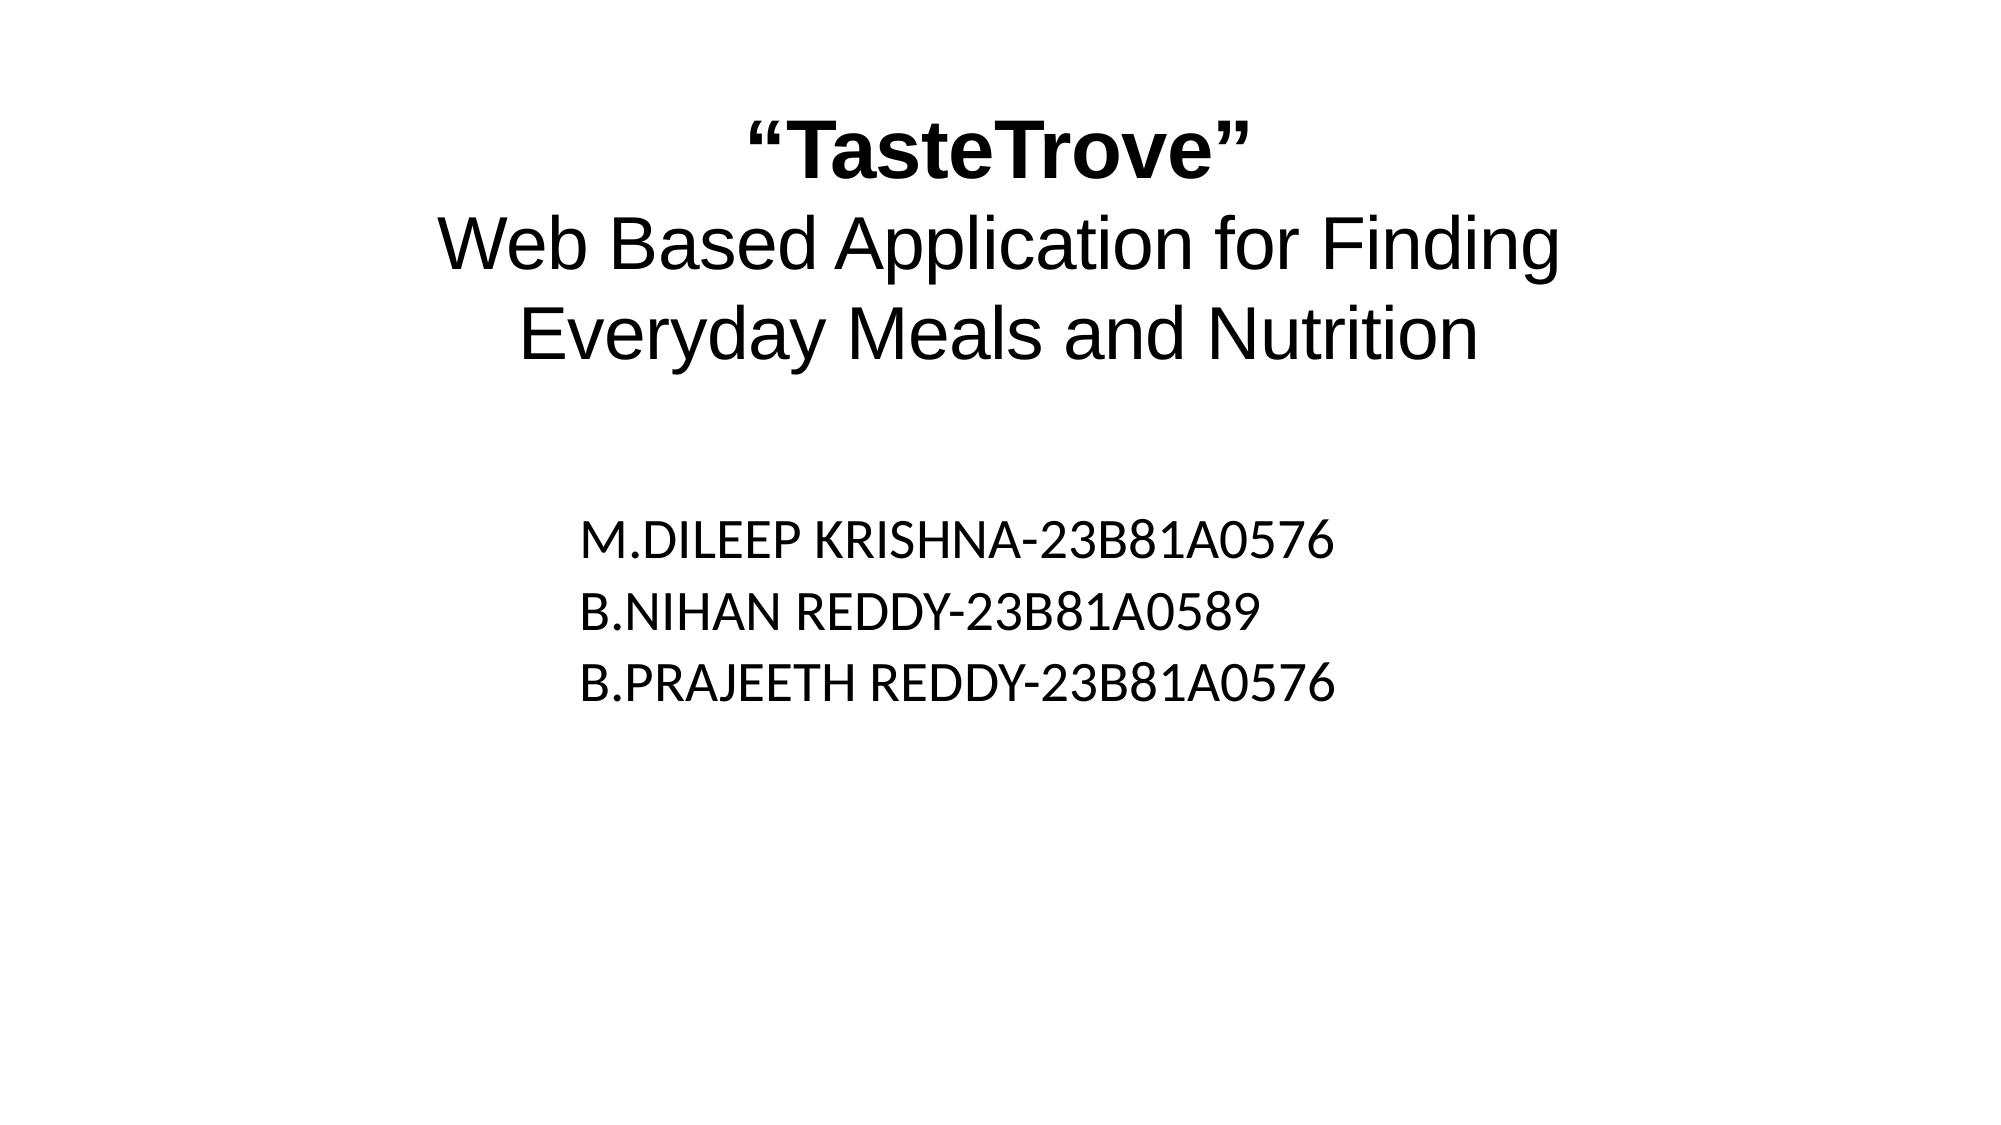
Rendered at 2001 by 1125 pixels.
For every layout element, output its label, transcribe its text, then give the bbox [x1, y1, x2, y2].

text_box M.DILEEP KRISHNA-23B81A0576 B.NIHAN REDDY-23B81A0589 B.PRAJEETH REDDY-23B81A0576 [577, 498, 1423, 713]
text_box “TasteTrove” Web Based Application for Finding Everyday Meals and Nutrition [299, 87, 1700, 383]
